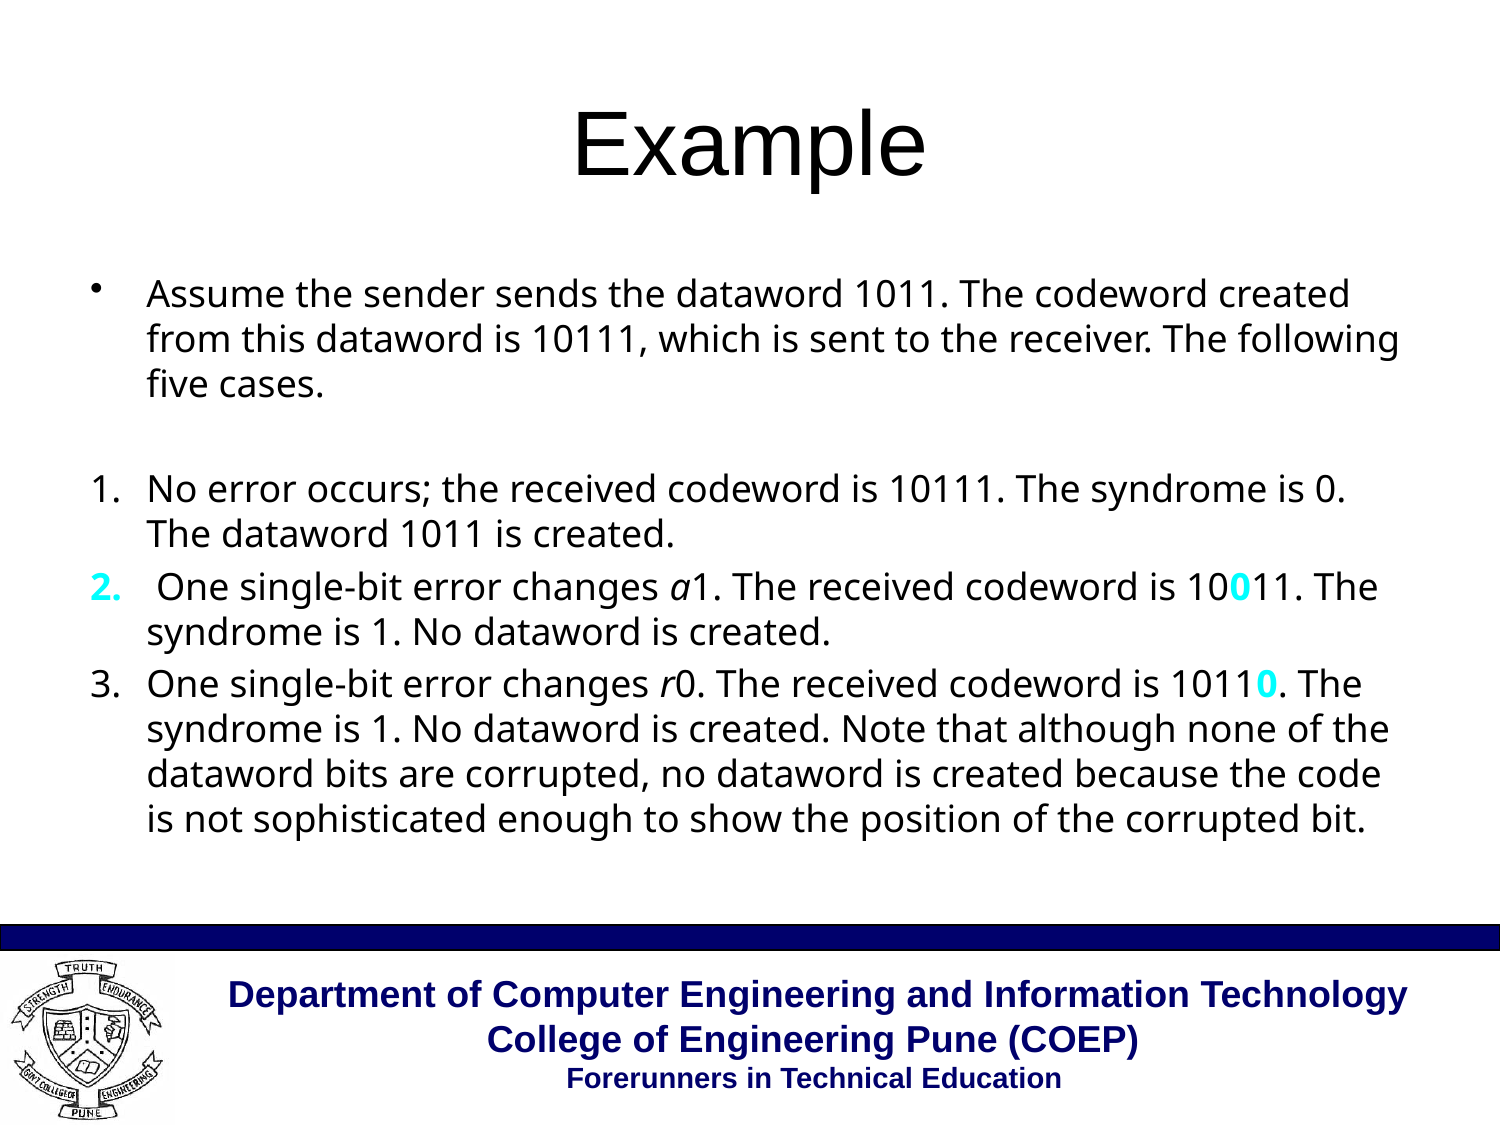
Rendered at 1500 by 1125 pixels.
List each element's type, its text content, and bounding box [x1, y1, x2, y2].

list Assume the sender sends the dataword 1011. The codeword created from this dataword is 10111, which is sent to the receiver. The following five cases. No error occurs; the received codeword is 10111. The syndrome is 0. The dataword 1011 is created. One single-bit error changes a1. The received codeword is 10011. The syndrome is 1. No dataword is created. One single-bit error changes r0. The received codeword is 10110. The syndrome is 1. No dataword is created. Note that although none of the dataword bits are corrupted, no dataword is created because the code is not sophisticated enough to show the position of the corrupted bit. [74, 262, 1426, 901]
title Example [74, 44, 1426, 233]
